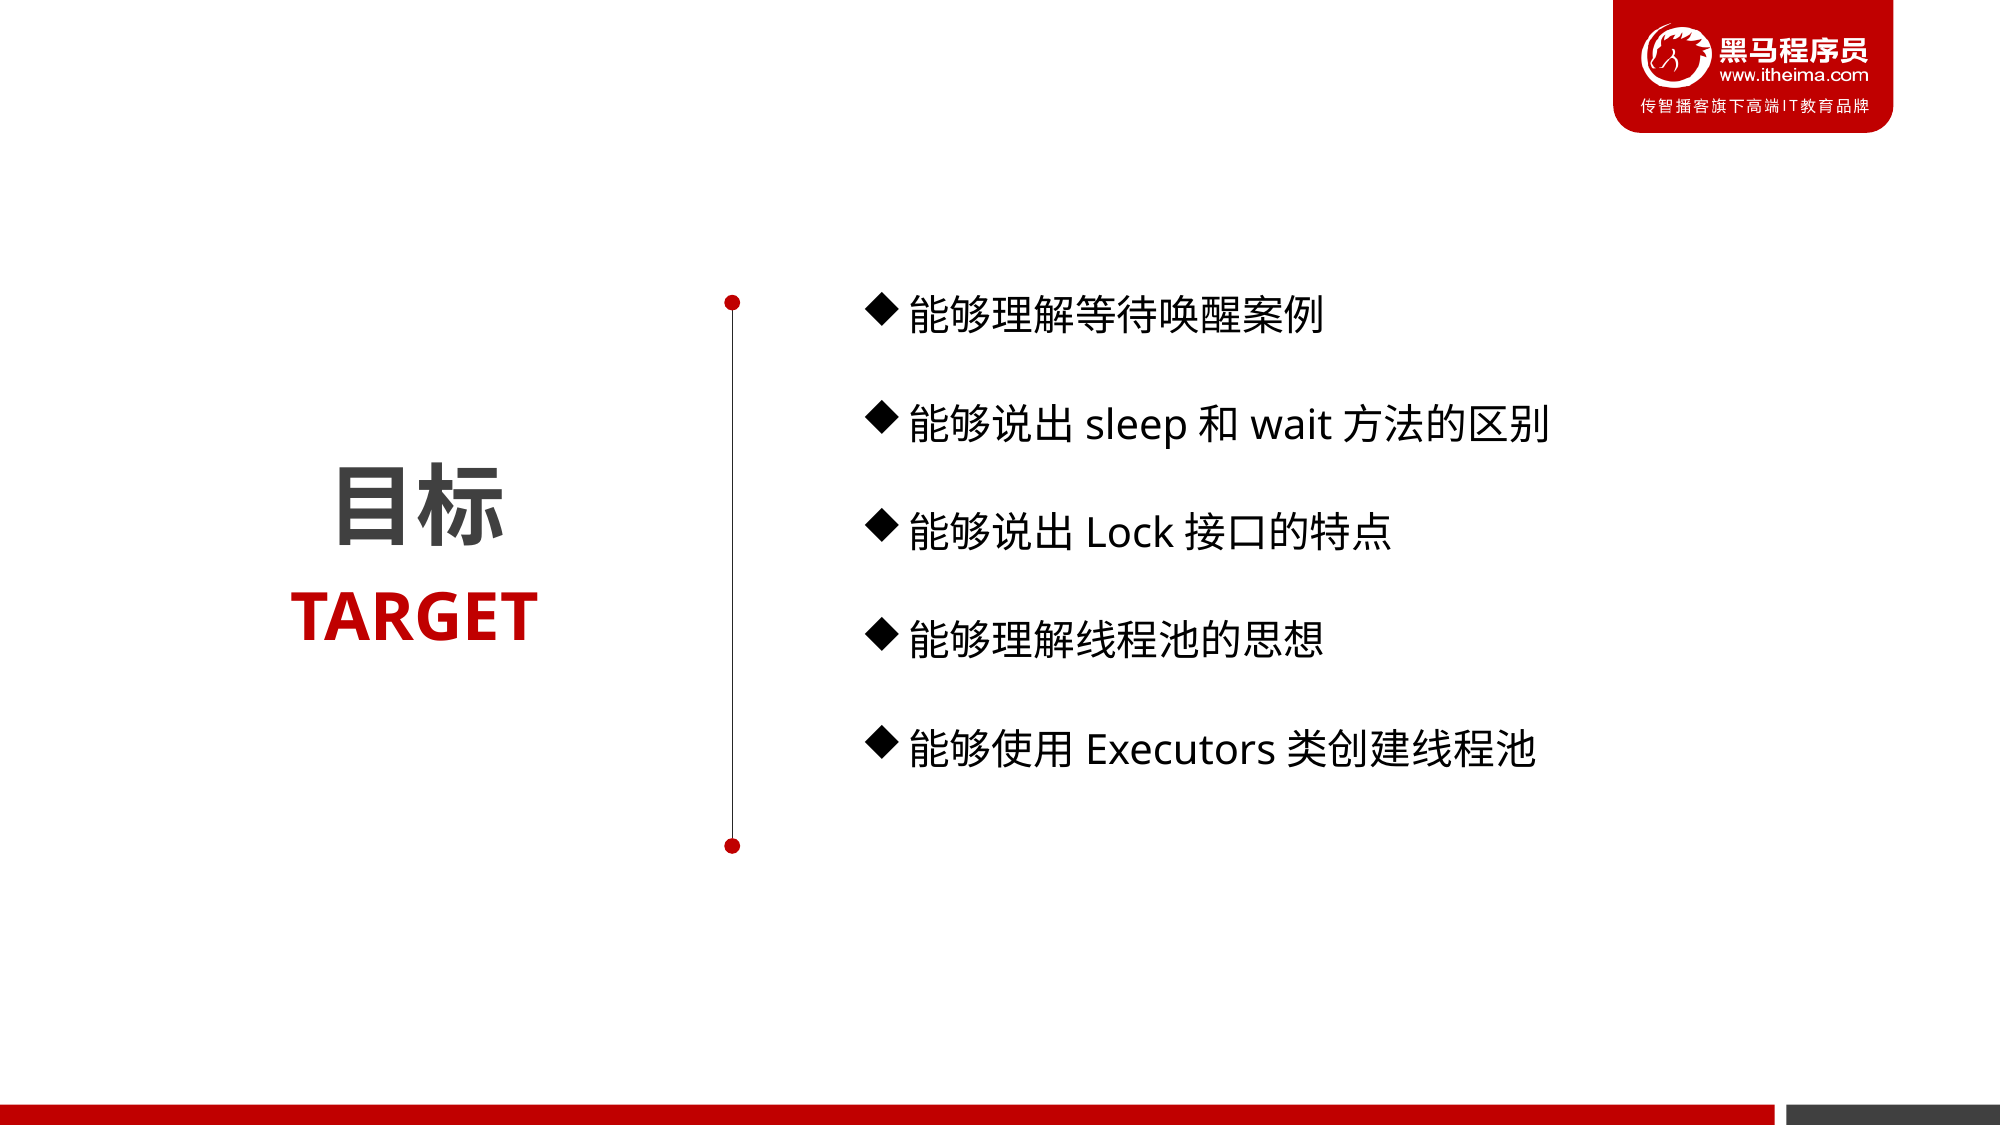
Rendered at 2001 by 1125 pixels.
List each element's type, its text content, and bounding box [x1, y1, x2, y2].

picture [1616, 11, 1894, 125]
list 能够理解等待唤醒案例 能够说出sleep和wait方法的区别 能够说出Lock接口的特点 能够理解线程池的思想 能够使用Executors类创建线程池 [846, 231, 1771, 756]
